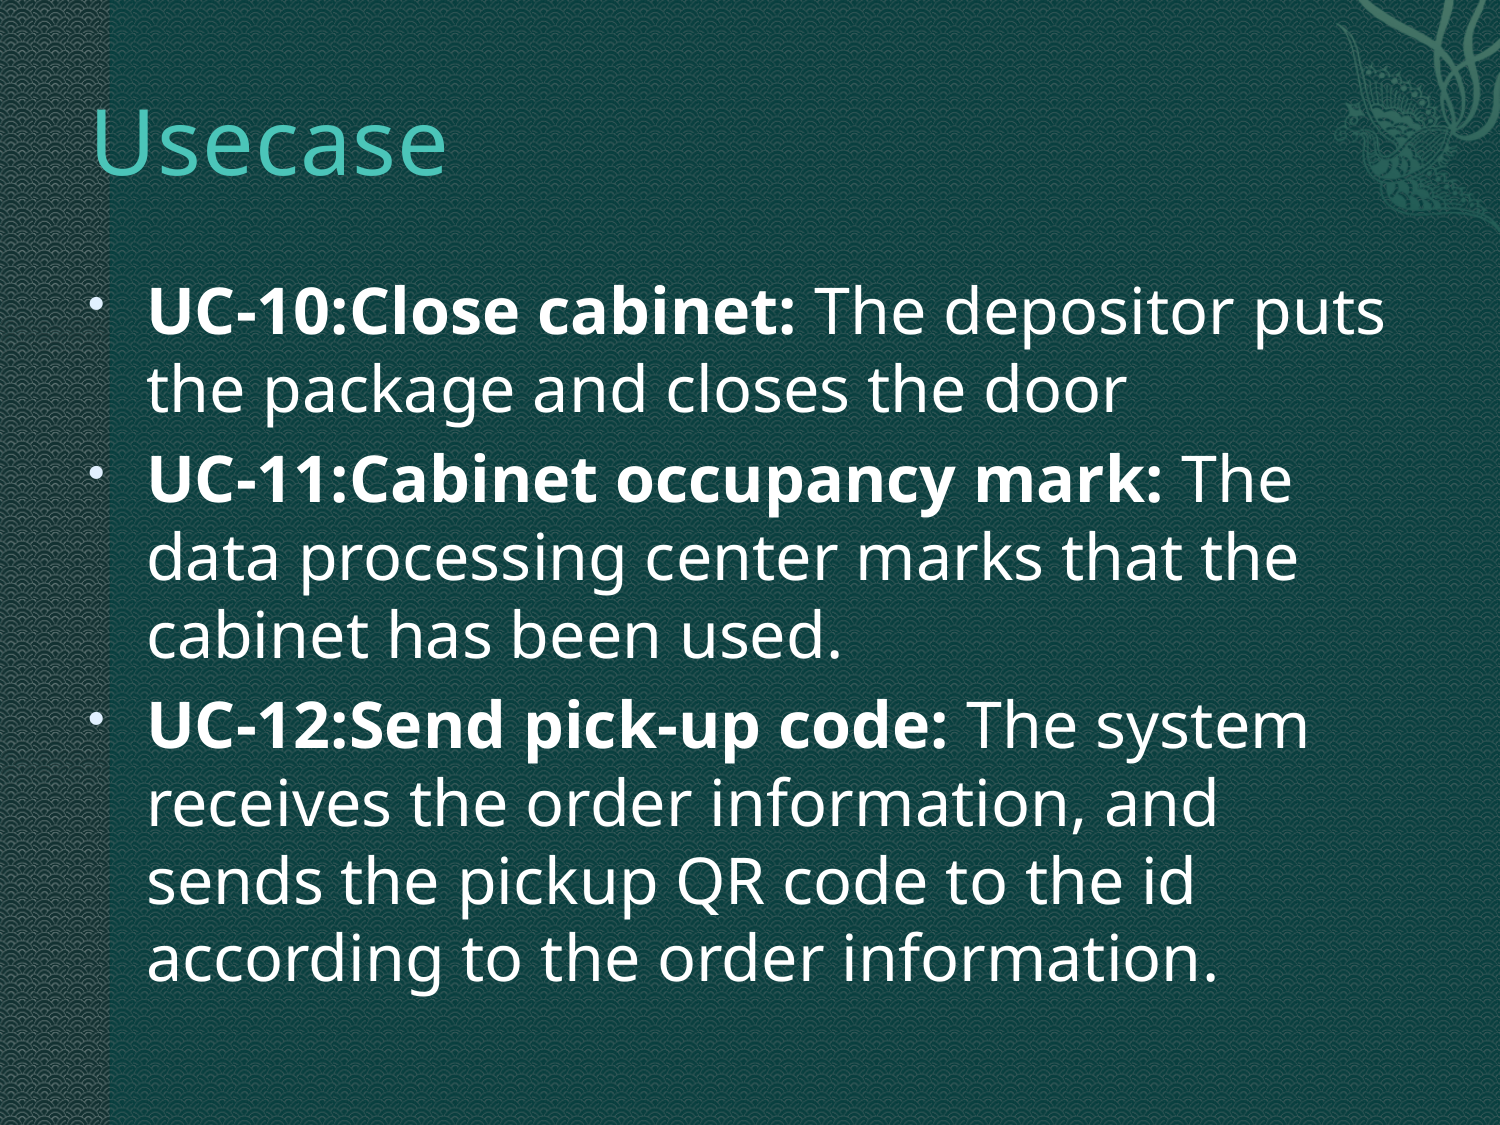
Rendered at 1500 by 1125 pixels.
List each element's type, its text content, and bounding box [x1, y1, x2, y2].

title Usecase [75, 45, 1351, 233]
list UC-10:Close cabinet: The depositor puts the package and closes the door UC-11:Cabinet occupancy mark: The data processing center marks that the cabinet has been used. UC-12:Send pick-up code: The system receives the order information, and sends the pickup QR code to the id according to the order information. [75, 262, 1425, 1005]
